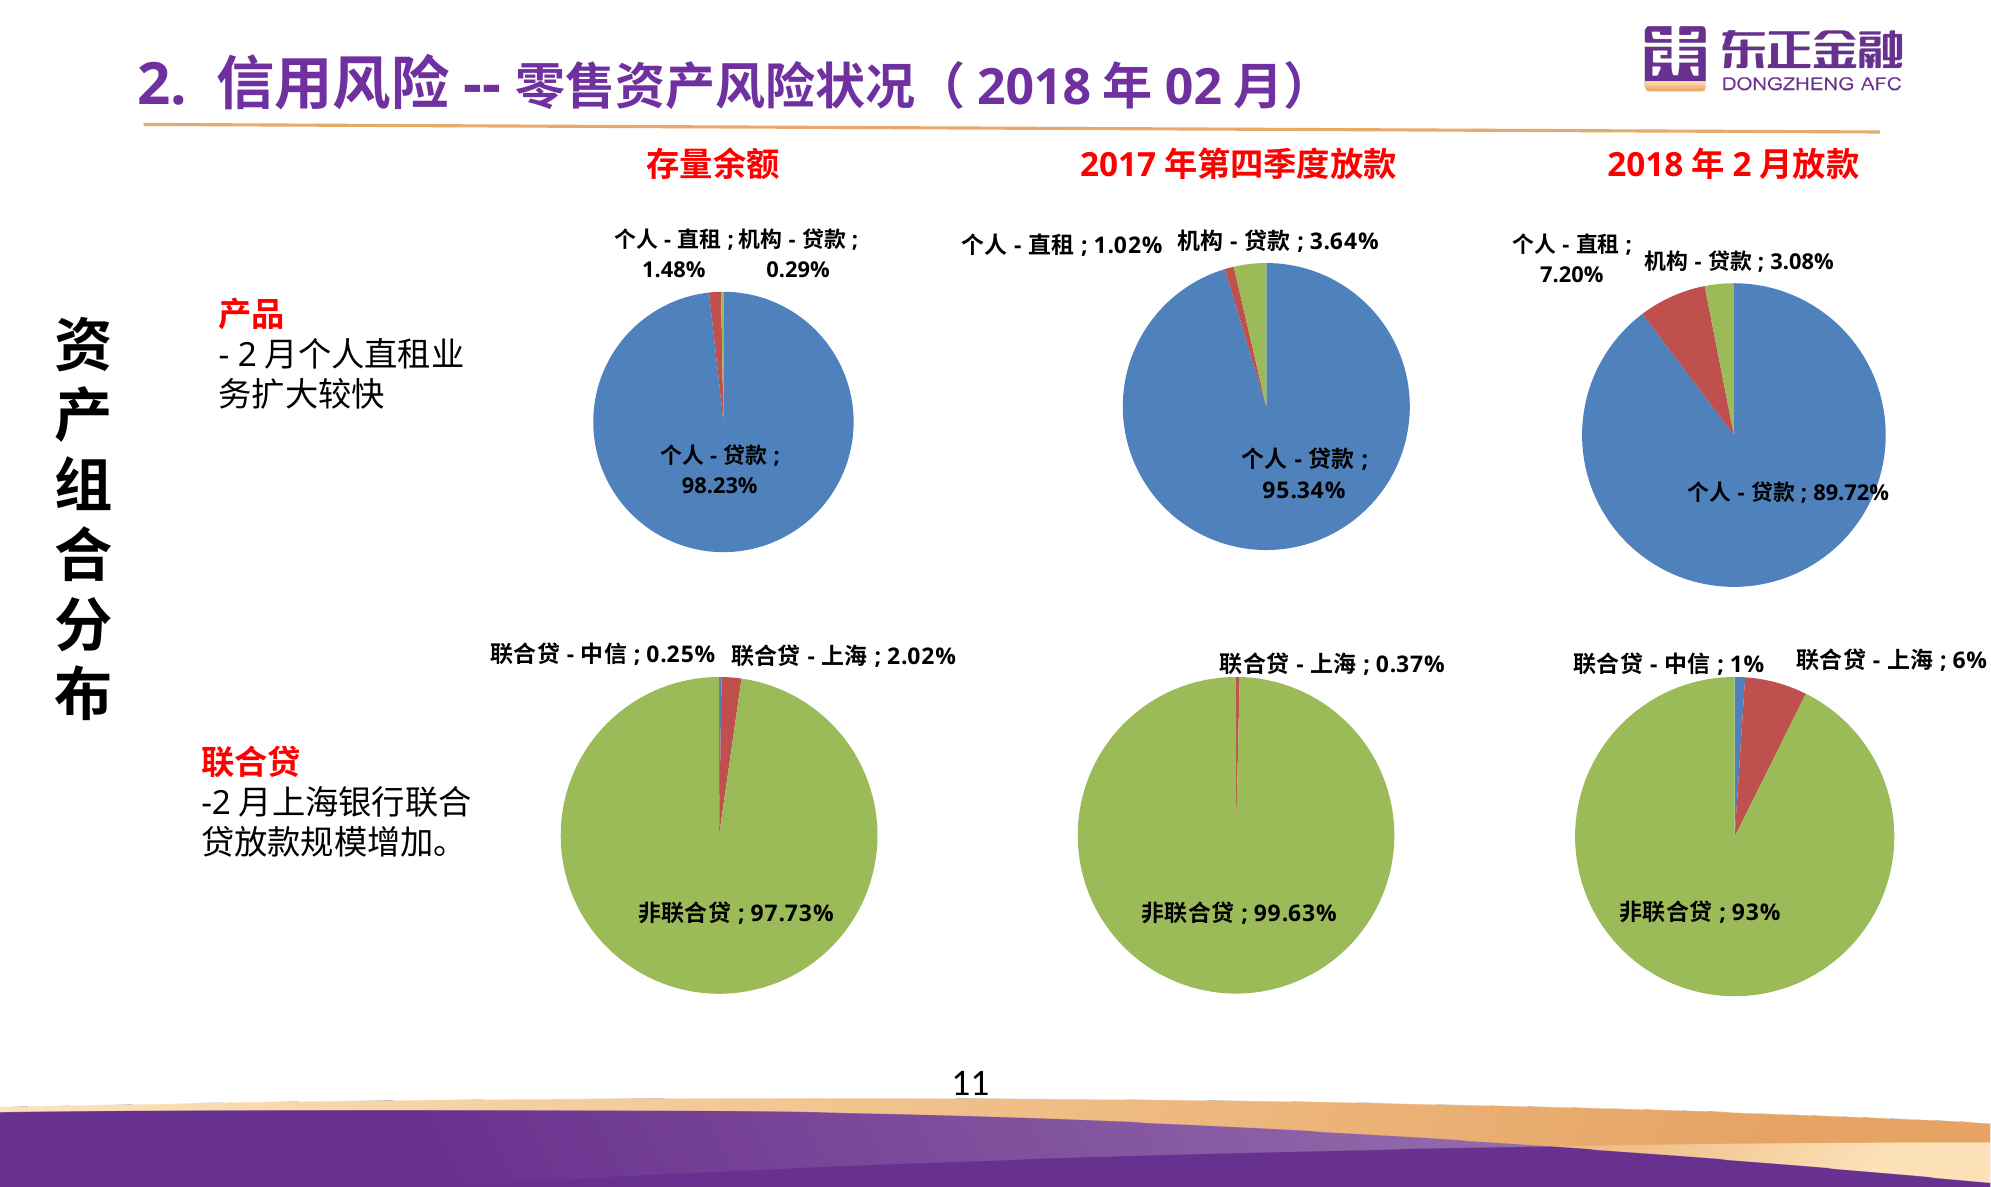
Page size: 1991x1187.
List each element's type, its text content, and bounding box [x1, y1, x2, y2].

text_box 产品 - 2月个人直租业务扩大较快 [203, 286, 369, 461]
text_box 资产组合分布 [46, 300, 152, 736]
picture [0, 1085, 1991, 1187]
picture [1637, 16, 1913, 101]
text_box 2. 信用风险--零售资产风险状况（2018年02月） [122, 38, 1464, 124]
text_box 联合贷 -2月上海银行联合贷放款规模增加。 [186, 733, 369, 869]
text_box 2017年第四季度放款 [1065, 136, 1417, 191]
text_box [369, 215, 1991, 1043]
text_box 2018年2月放款 [1592, 136, 1945, 191]
text_box 存量余额 [631, 136, 925, 191]
